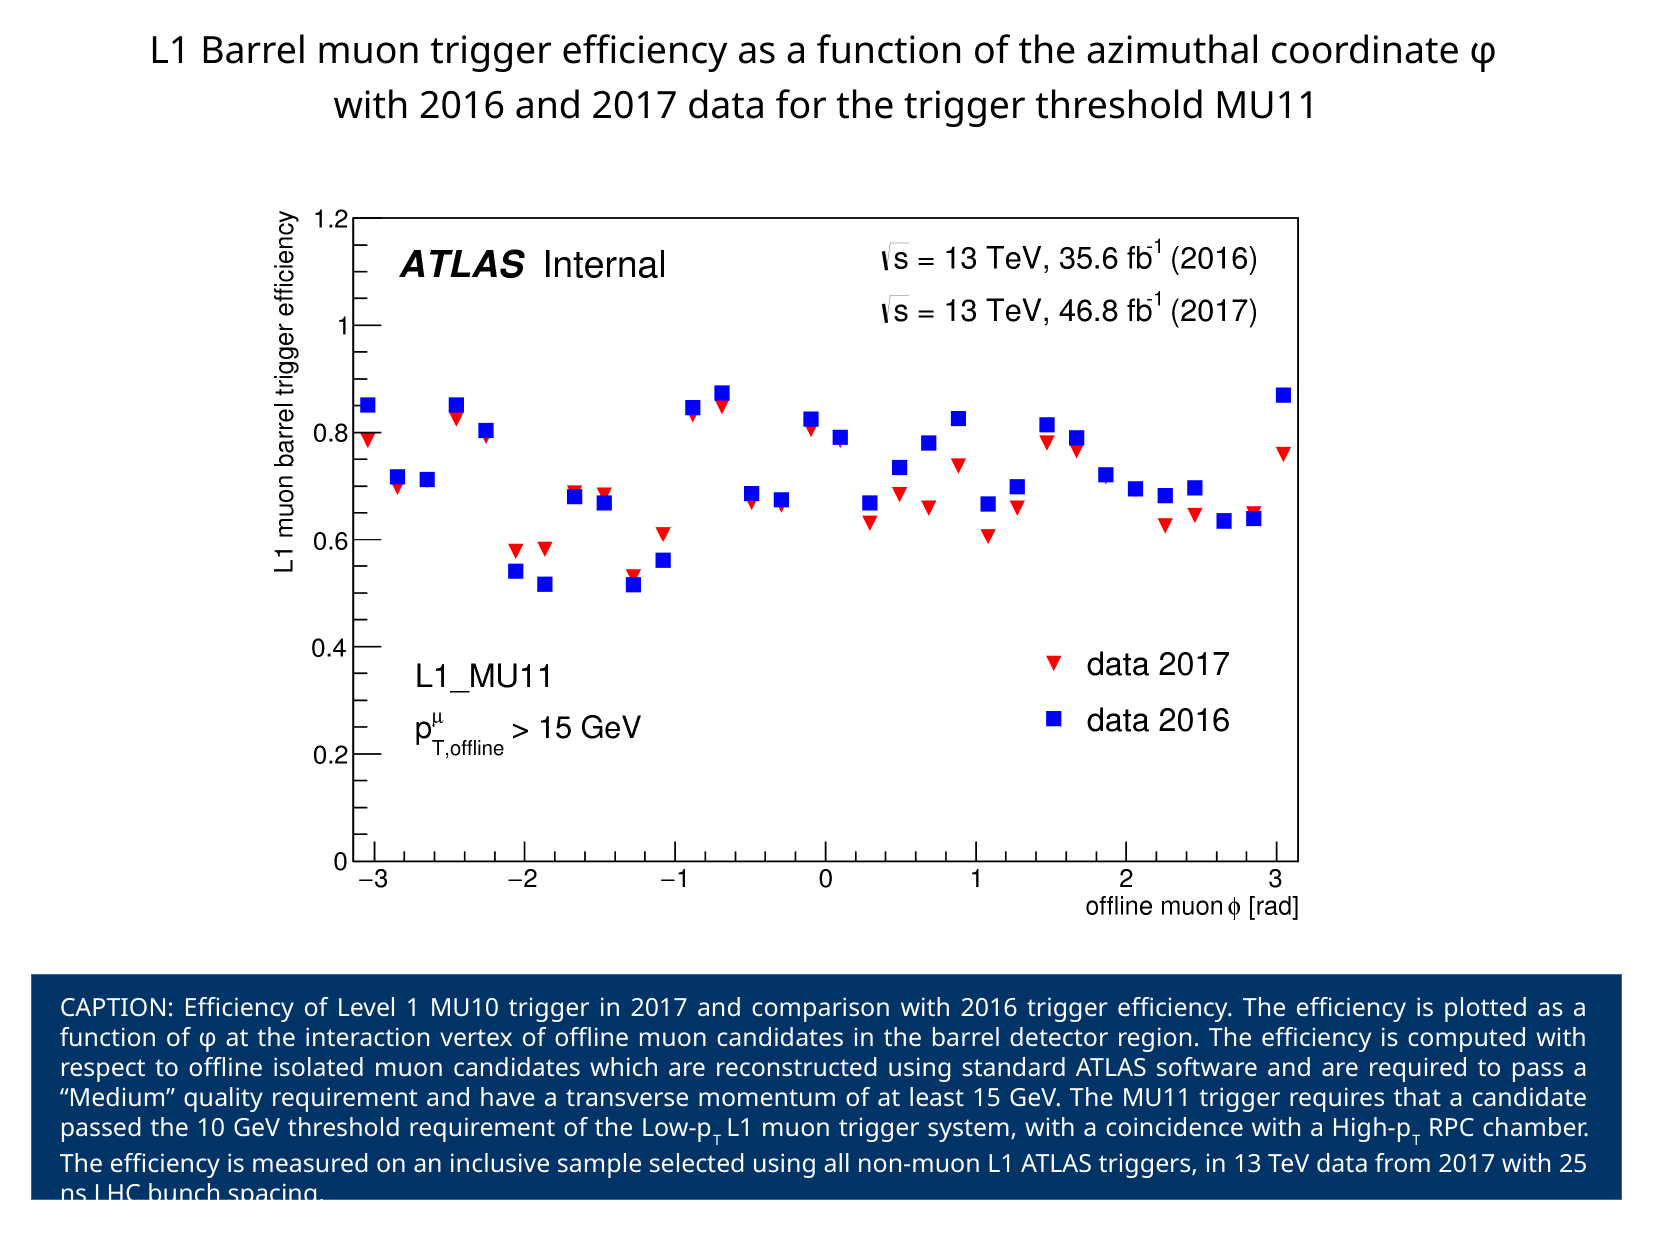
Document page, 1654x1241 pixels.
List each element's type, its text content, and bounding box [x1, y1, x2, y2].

text_box CAPTION: Efficiency of Level 1 MU10 trigger in 2017 and comparison with 2016 trigger efficiency. The efficiency is plotted as a function of φ at the interaction vertex of offline muon candidates in the barrel detector region. The efficiency is computed with respect to offline isolated muon candidates which are reconstructed using standard ATLAS software and are required to pass a “Medium” quality requirement and have a transverse momentum of at least 15 GeV. The MU11 trigger requires that a candidate passed the 10 GeV threshold requirement of the Low-pT L1 muon trigger system, with a coincidence with a High-pT RPC chamber. The efficiency is measured on an inclusive sample selected using all non-muon L1 ATLAS triggers, in 13 TeV data from 2017 with 25 ns LHC bunch spacing. [45, 984, 1605, 1241]
picture [234, 137, 1419, 945]
text_box [31, 974, 1622, 1200]
text_box L1 Barrel muon trigger efficiency as a function of the azimuthal coordinate φ with 2016 and 2017 data for the trigger threshold MU11 [30, 19, 1624, 172]
